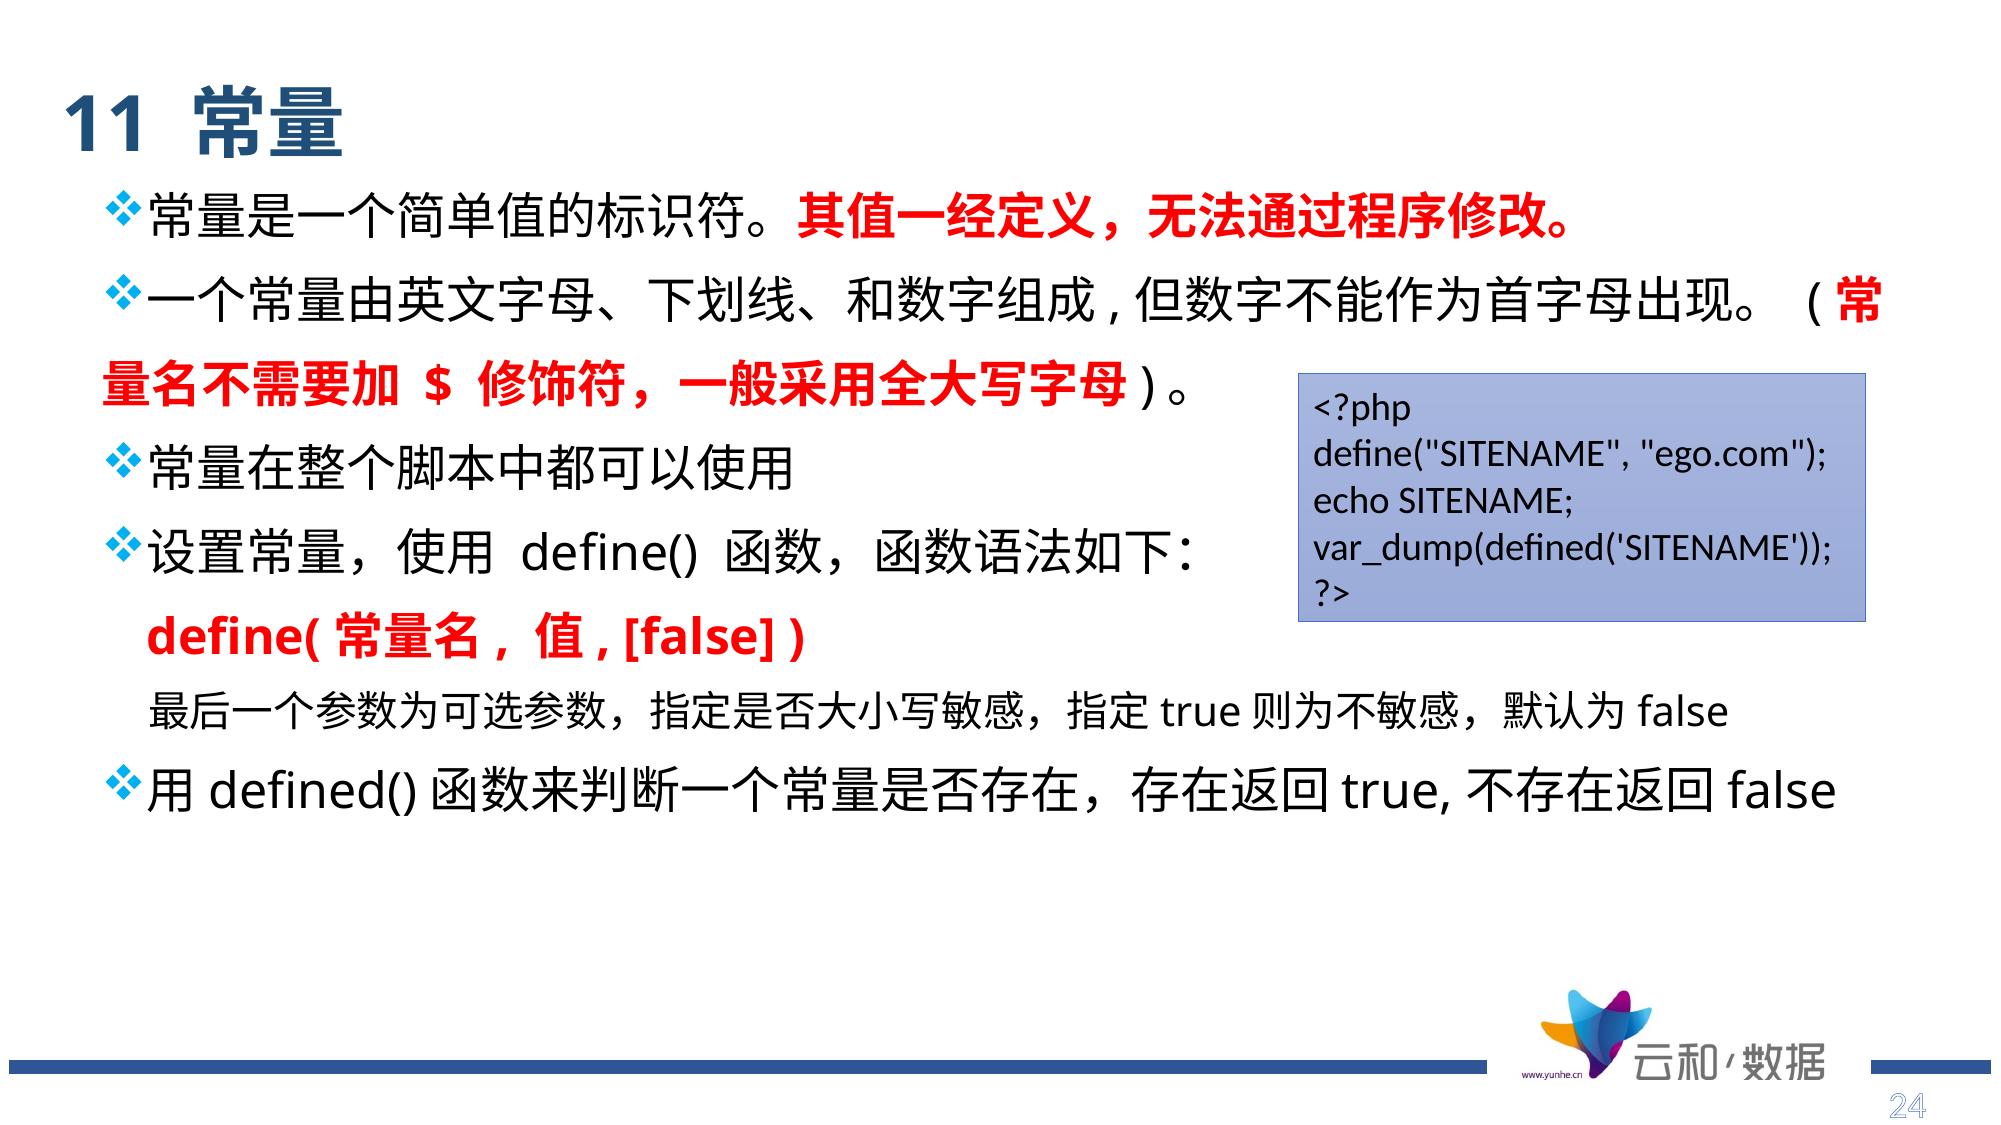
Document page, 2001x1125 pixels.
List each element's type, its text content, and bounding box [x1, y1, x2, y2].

text_box 11 常量 [39, 58, 1931, 184]
picture [1504, 1016, 1845, 1106]
text_box <?php define("SITENAME", "ego.com"); echo SITENAME; var_dump(defined('SITENAME')); ?> [1298, 373, 1866, 622]
text_box 常量是一个简单值的标识符。其值一经定义，无法通过程序修改。 一个常量由英文字母、下划线、和数字组成,但数字不能作为首字母出现。 (常量名不需要加 $ 修饰符，一般采用全大写字母)。 常量在整个脚本中都可以使用 设置常量，使用 define() 函数，函数语法如下： define(常量名, 值, [false] ) 最后一个参数为可选参数，指定是否大小写敏感，指定true则为不敏感，默认为false 用defined()函数来判断一个常量是否存在，存在返回true,不存在返回false [86, 184, 1915, 1016]
